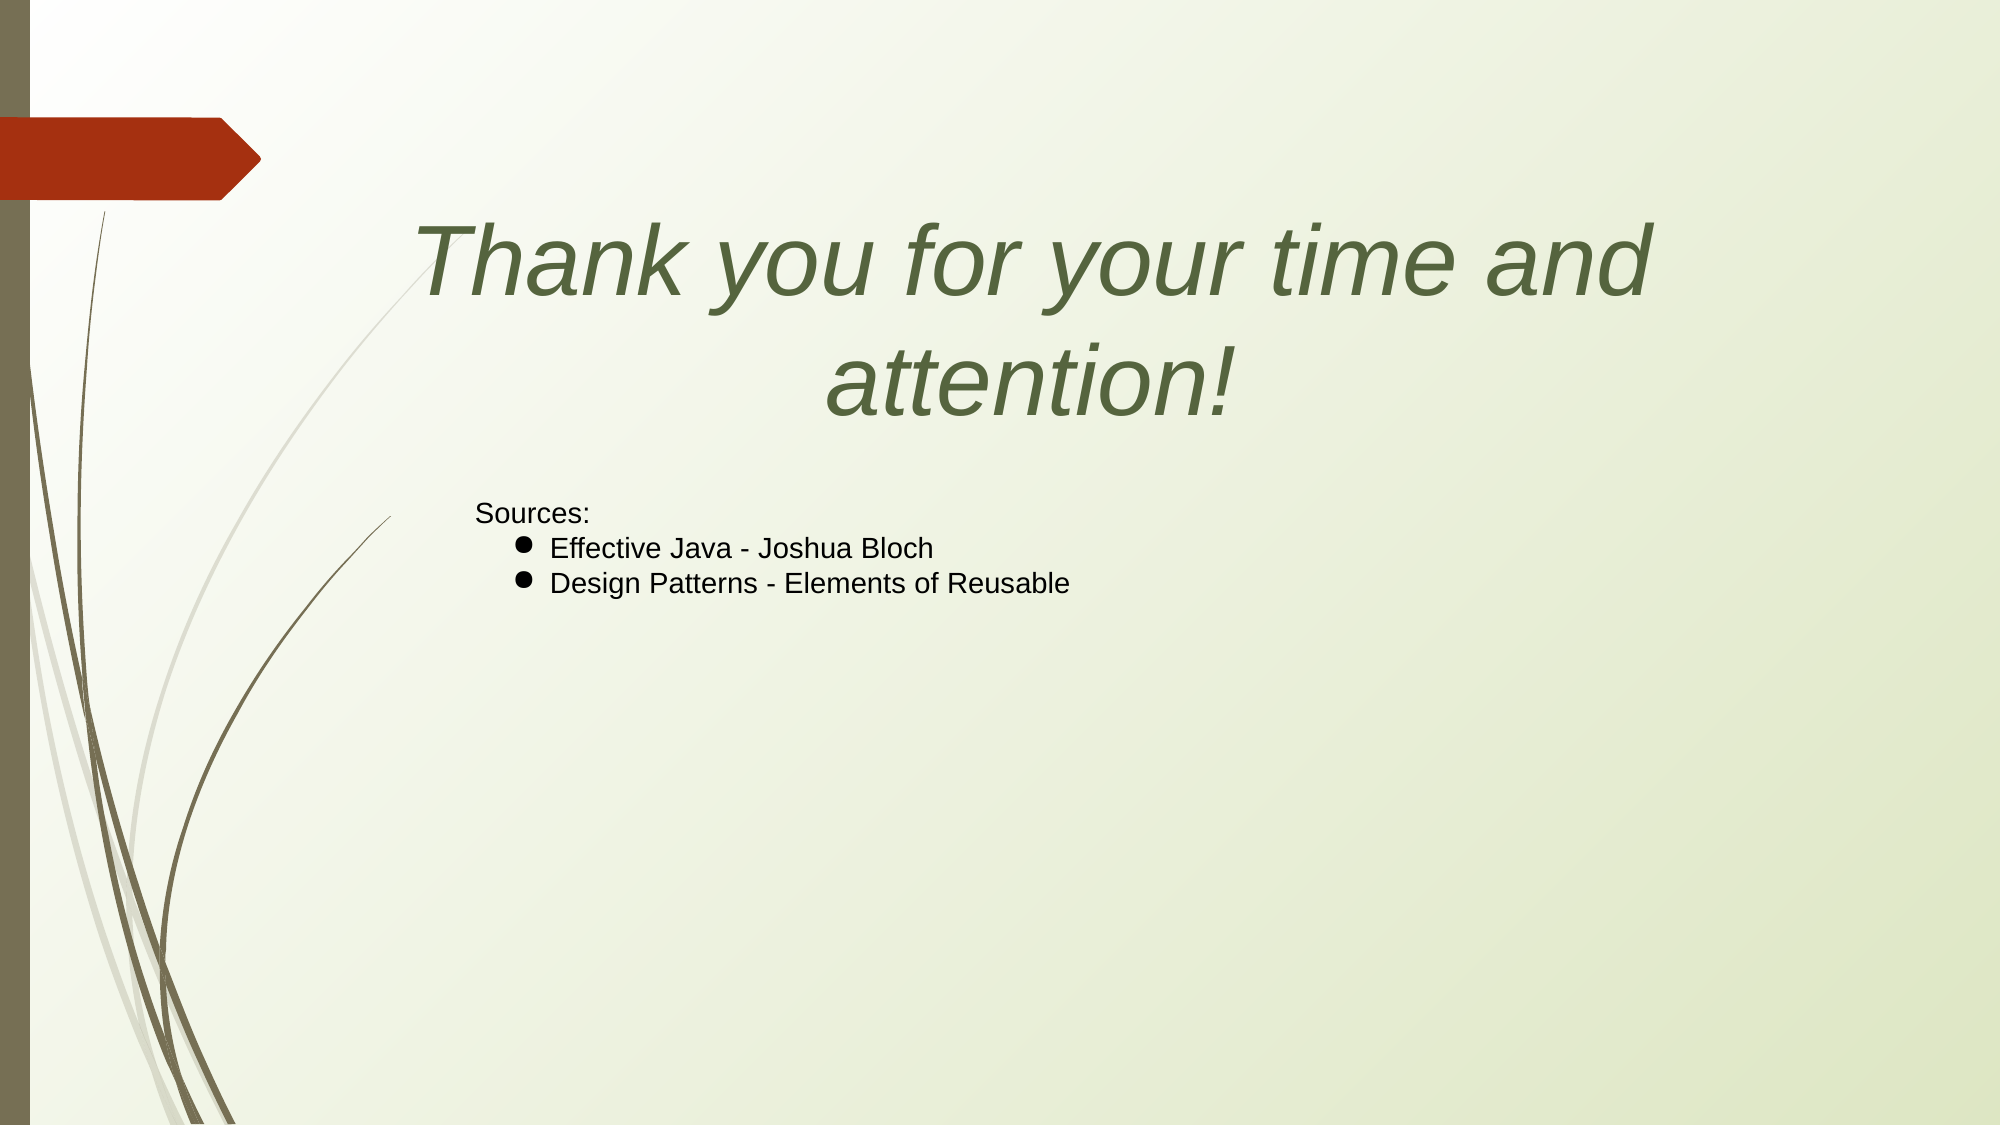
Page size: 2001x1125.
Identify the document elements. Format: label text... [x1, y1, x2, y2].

title Thank you for your time and attention! [326, 188, 1737, 316]
text_box Sources: Effective Java - Joshua Bloch Design Patterns - Elements of Reusable [460, 479, 1229, 815]
